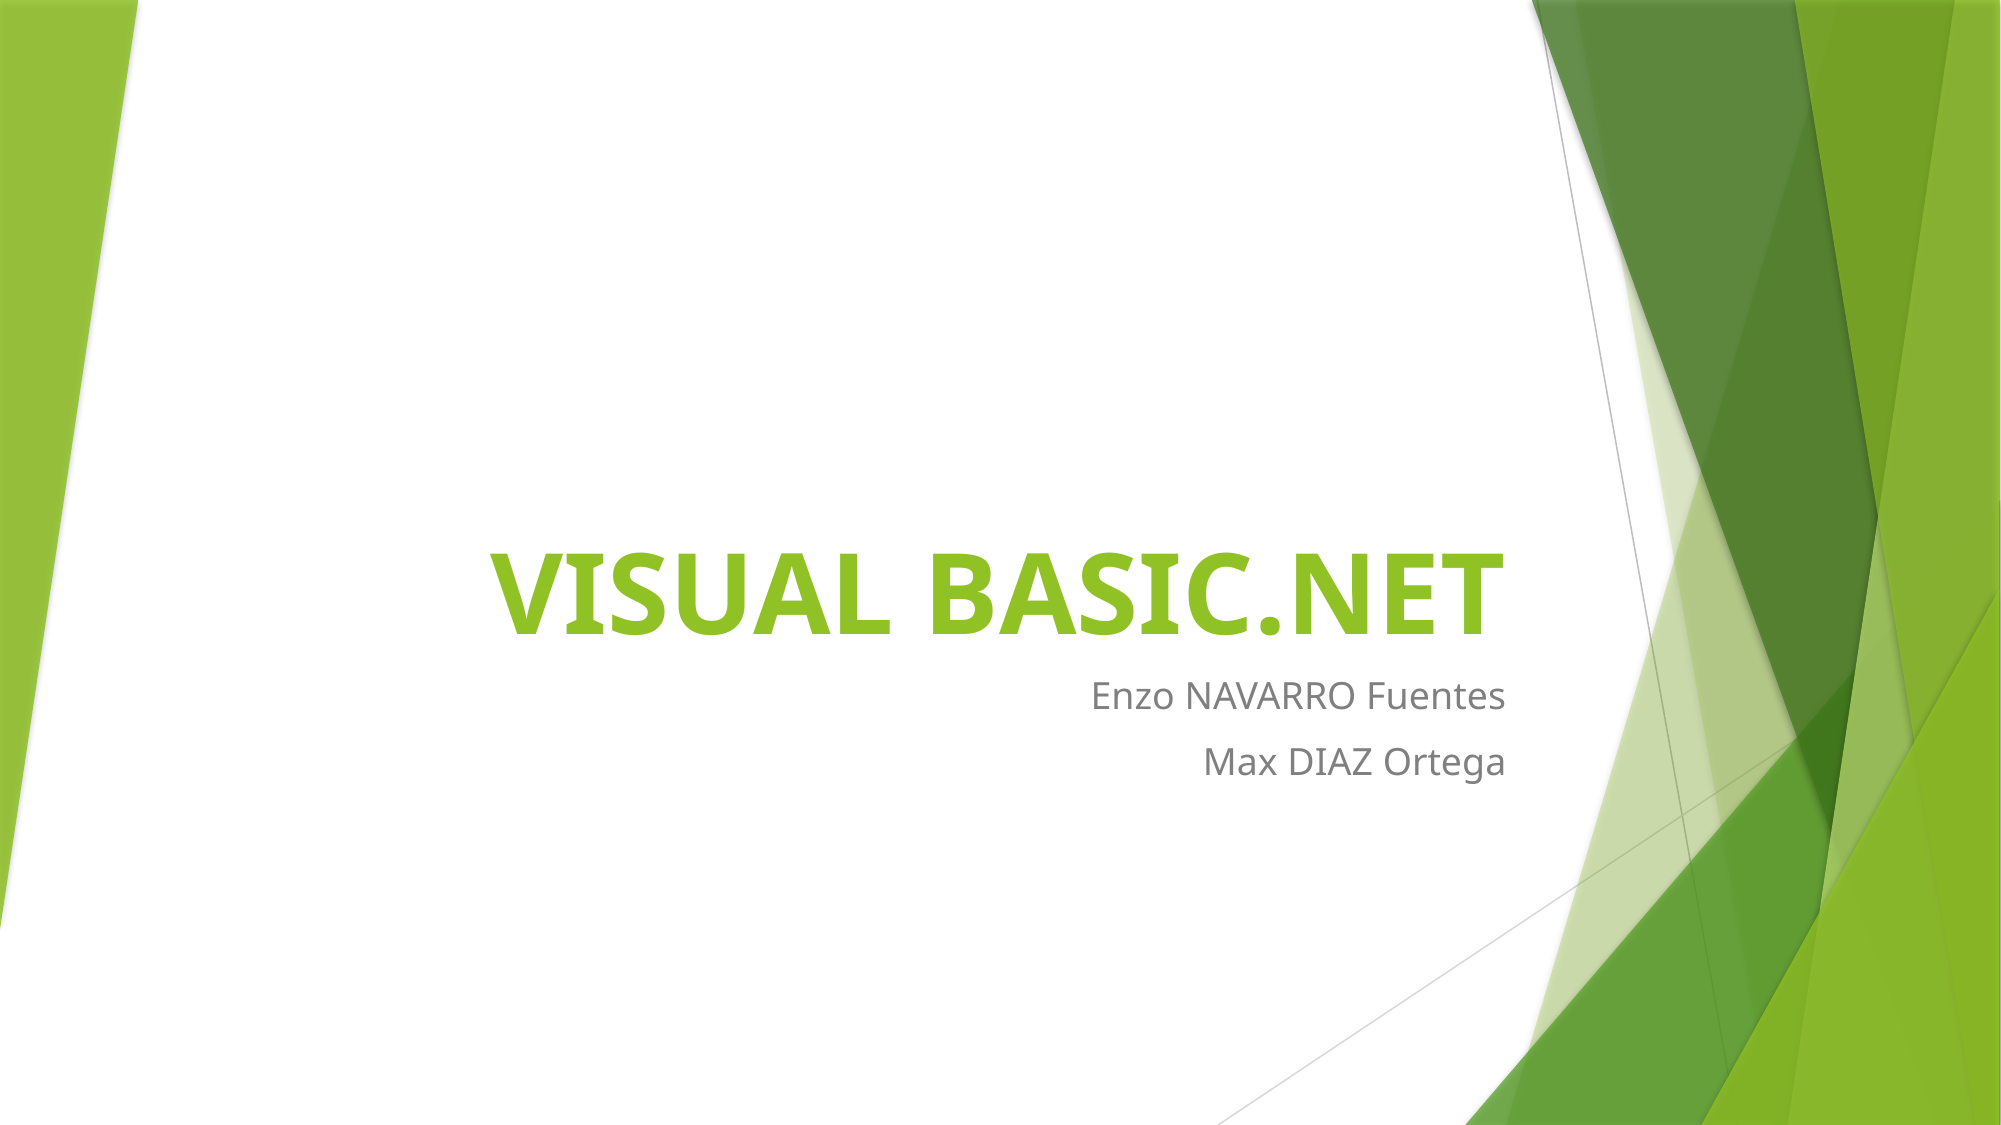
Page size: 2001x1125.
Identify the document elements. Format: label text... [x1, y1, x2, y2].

subtitle Enzo NAVARRO Fuentes Max DIAZ Ortega [247, 664, 1522, 845]
title VISUAL BASIC.NET [247, 394, 1522, 664]
